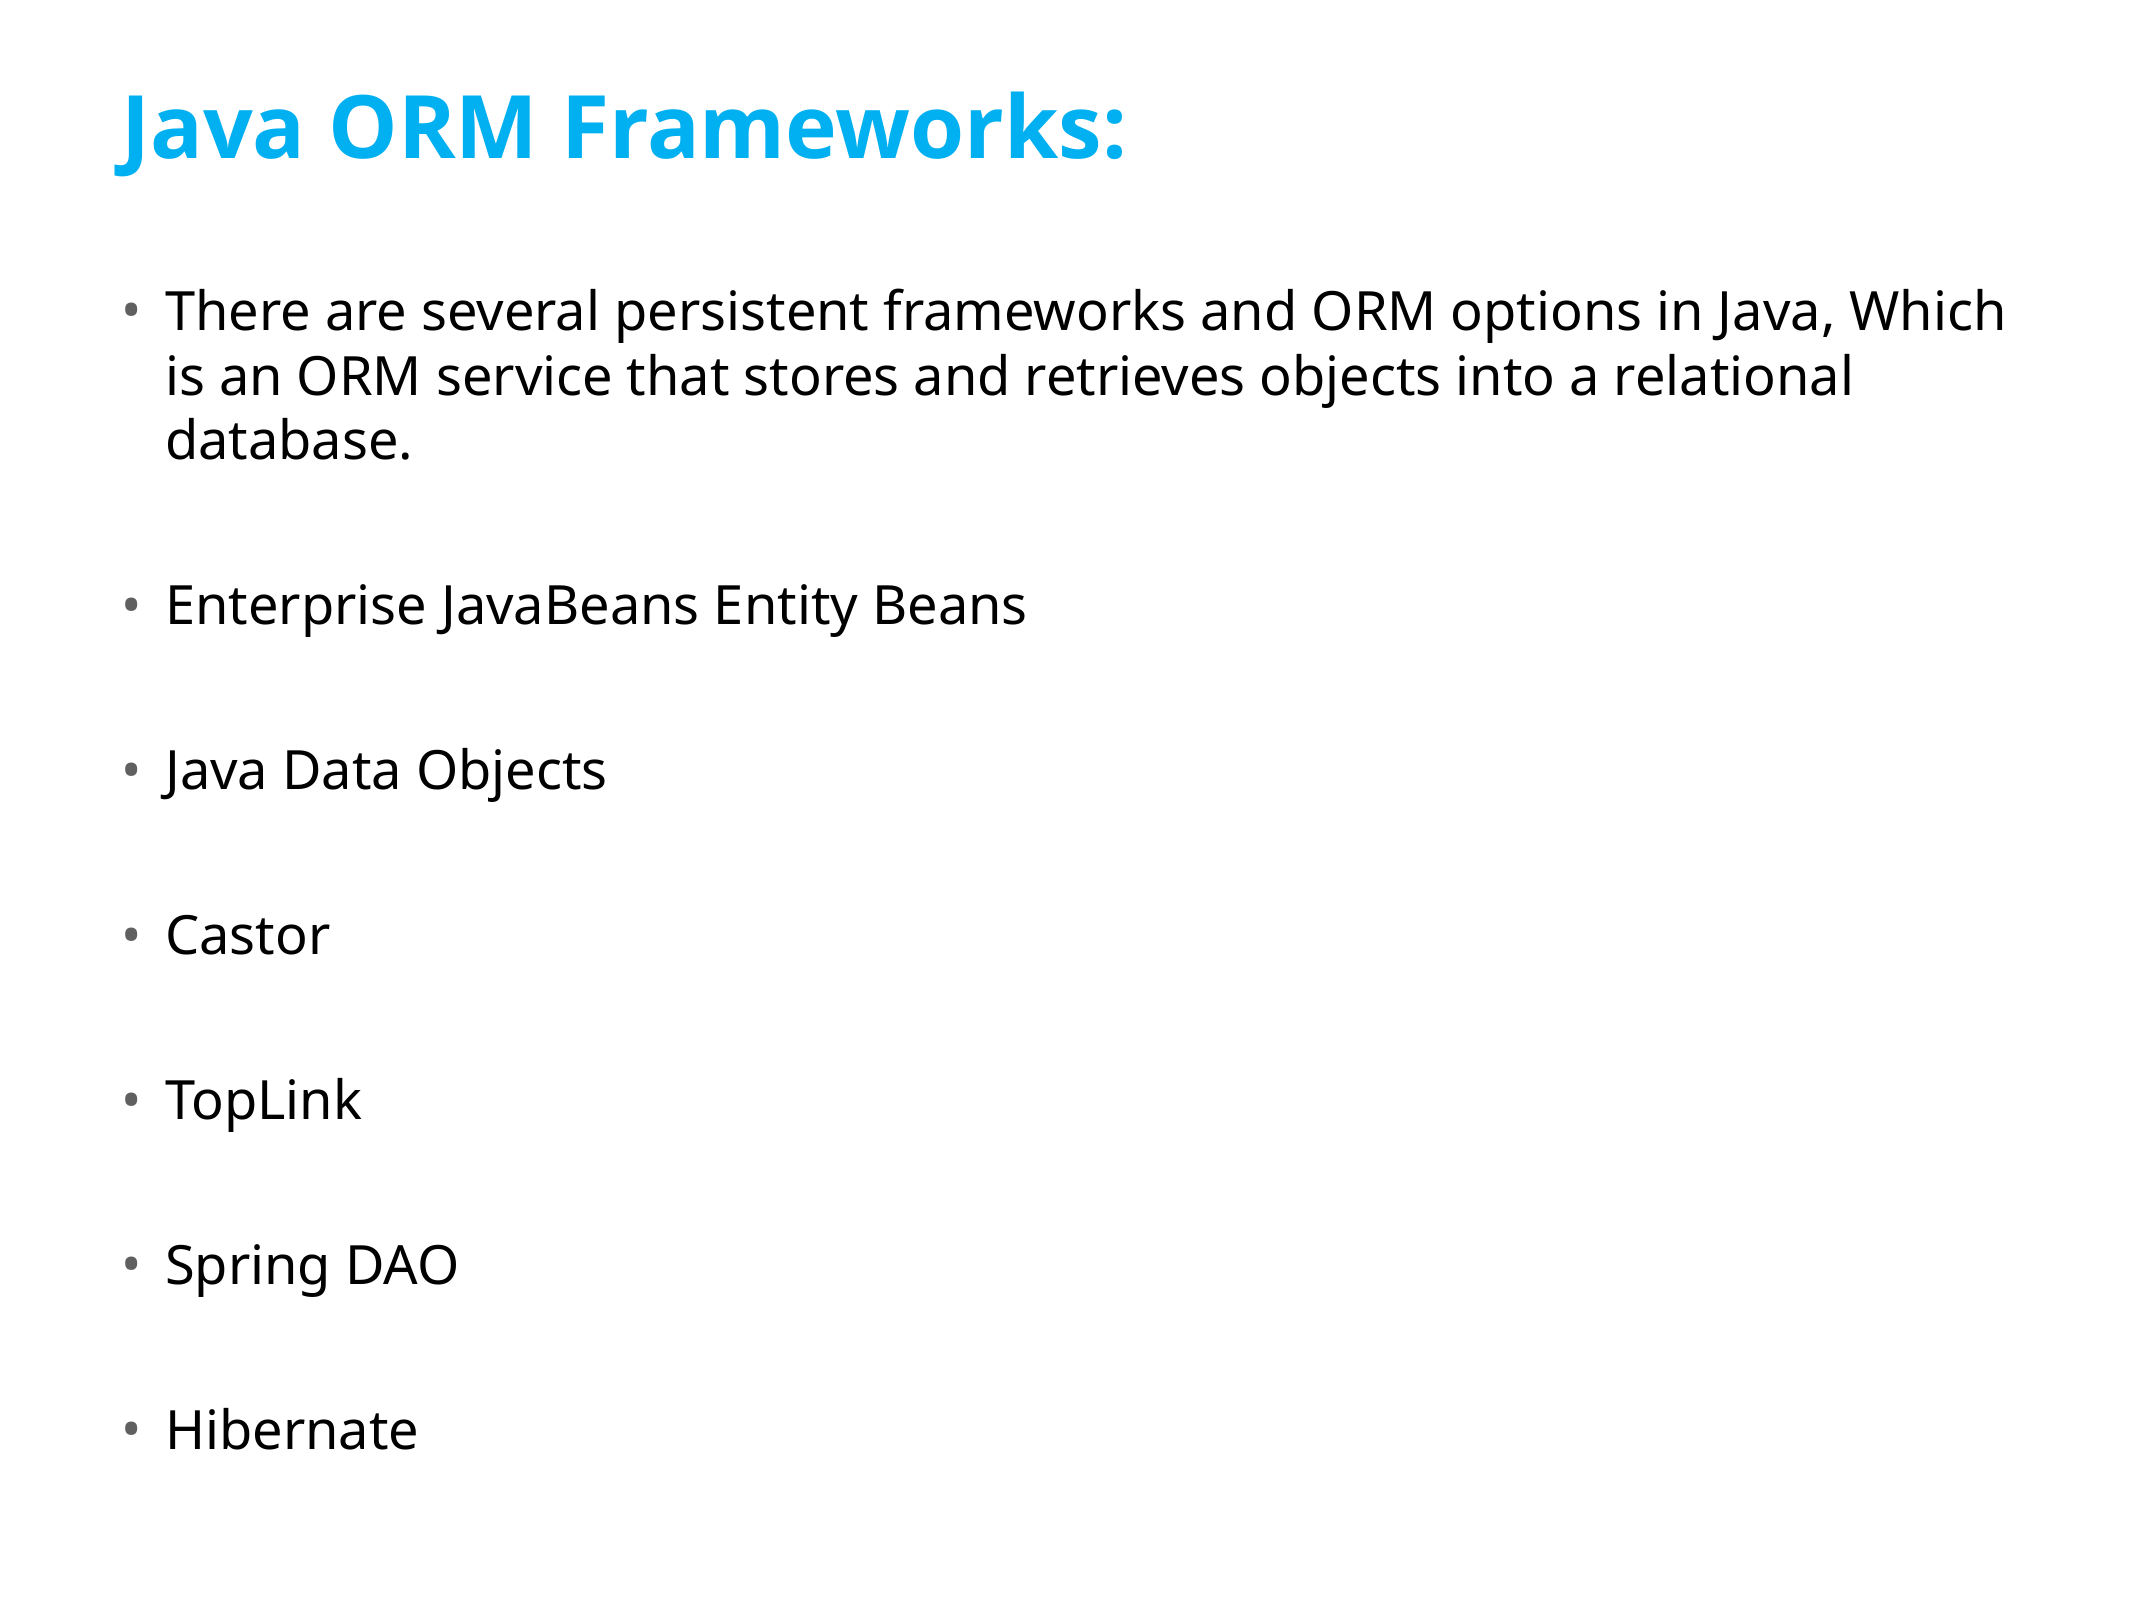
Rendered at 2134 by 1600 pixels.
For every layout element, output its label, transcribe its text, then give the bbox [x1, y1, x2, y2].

title Java ORM Frameworks: [106, 64, 2027, 268]
list There are several persistent frameworks and ORM options in Java, Which is an ORM service that stores and retrieves objects into a relational database. Enterprise JavaBeans Entity Beans Java Data Objects Castor TopLink Spring DAO Hibernate [106, 268, 2027, 1430]
